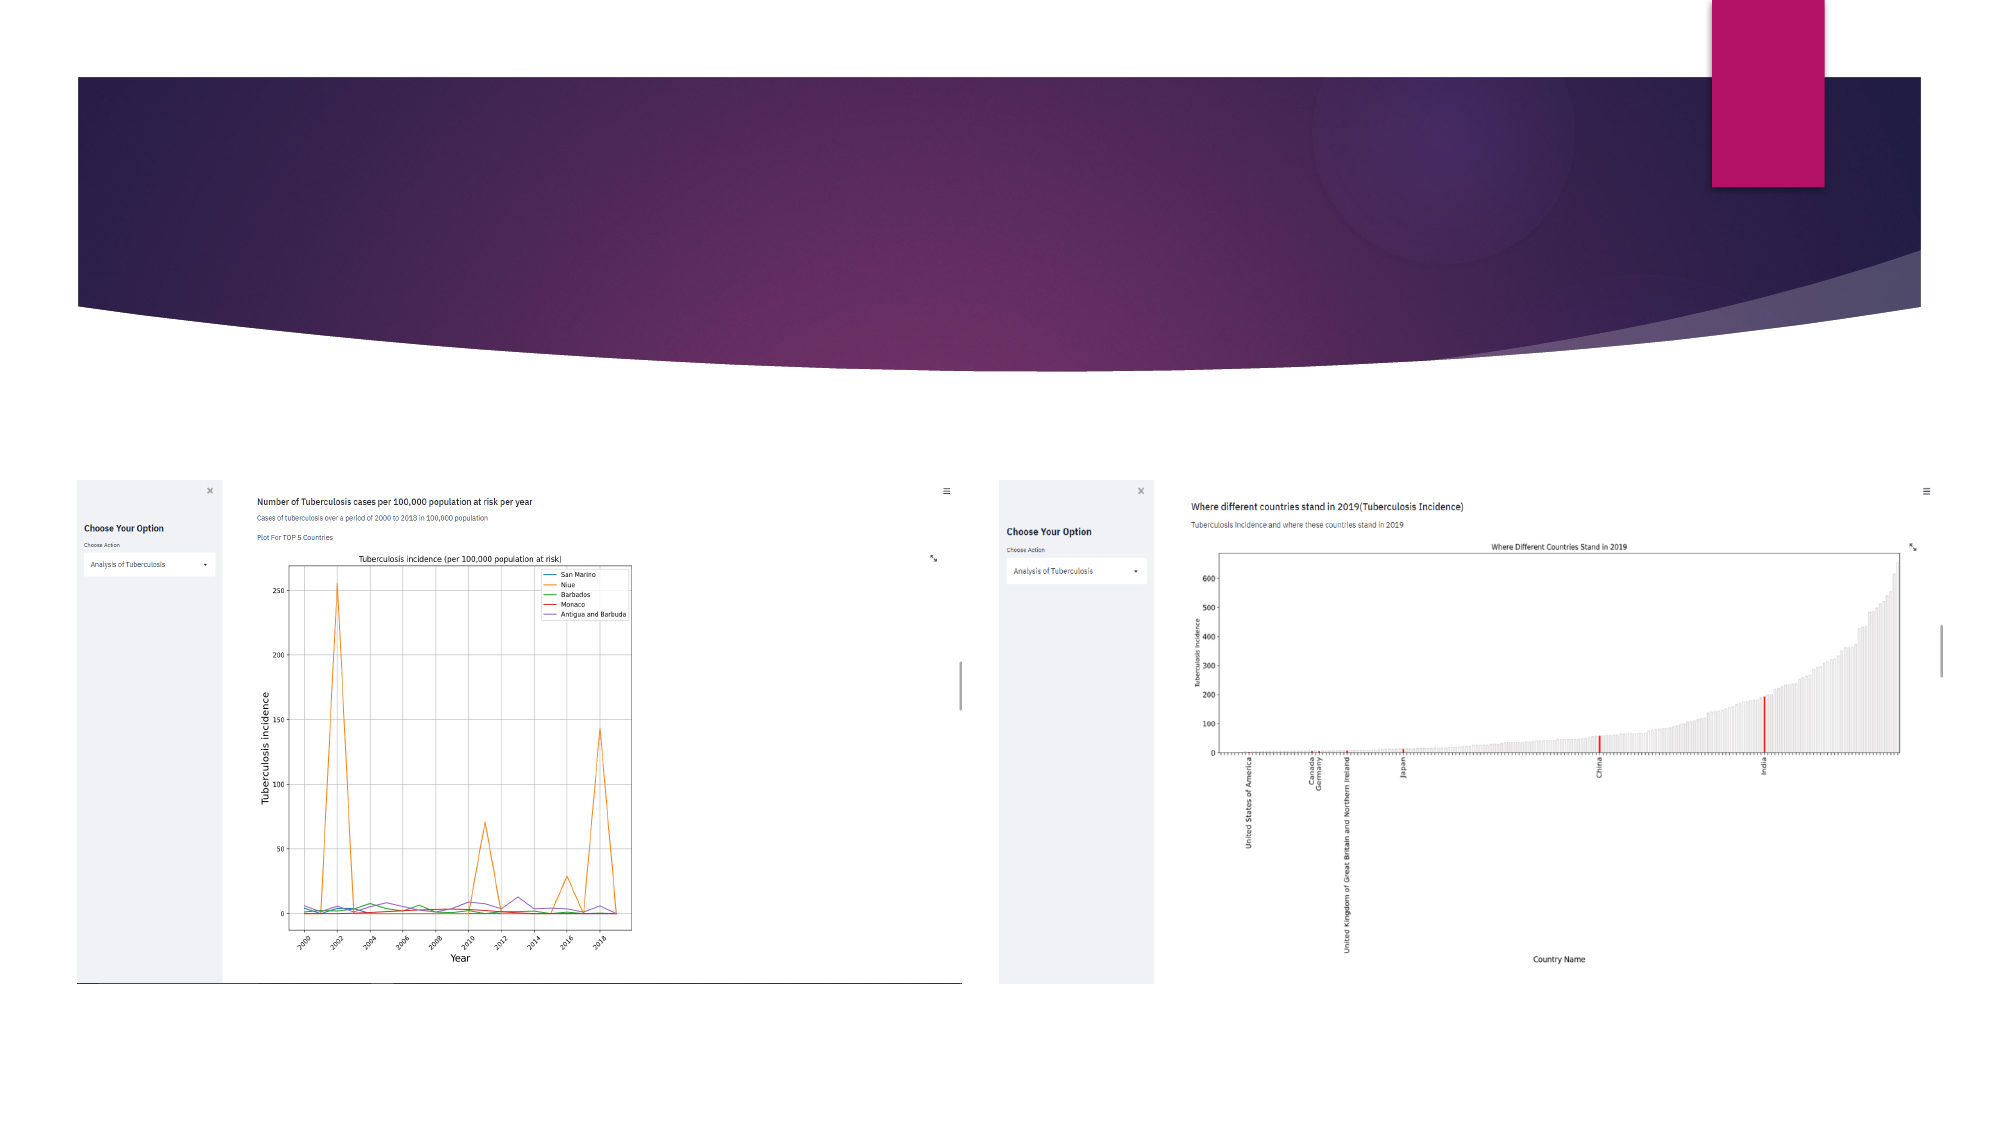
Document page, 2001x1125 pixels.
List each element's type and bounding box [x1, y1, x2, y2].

picture [77, 480, 962, 984]
title [189, 159, 1627, 276]
list [999, 480, 1943, 984]
